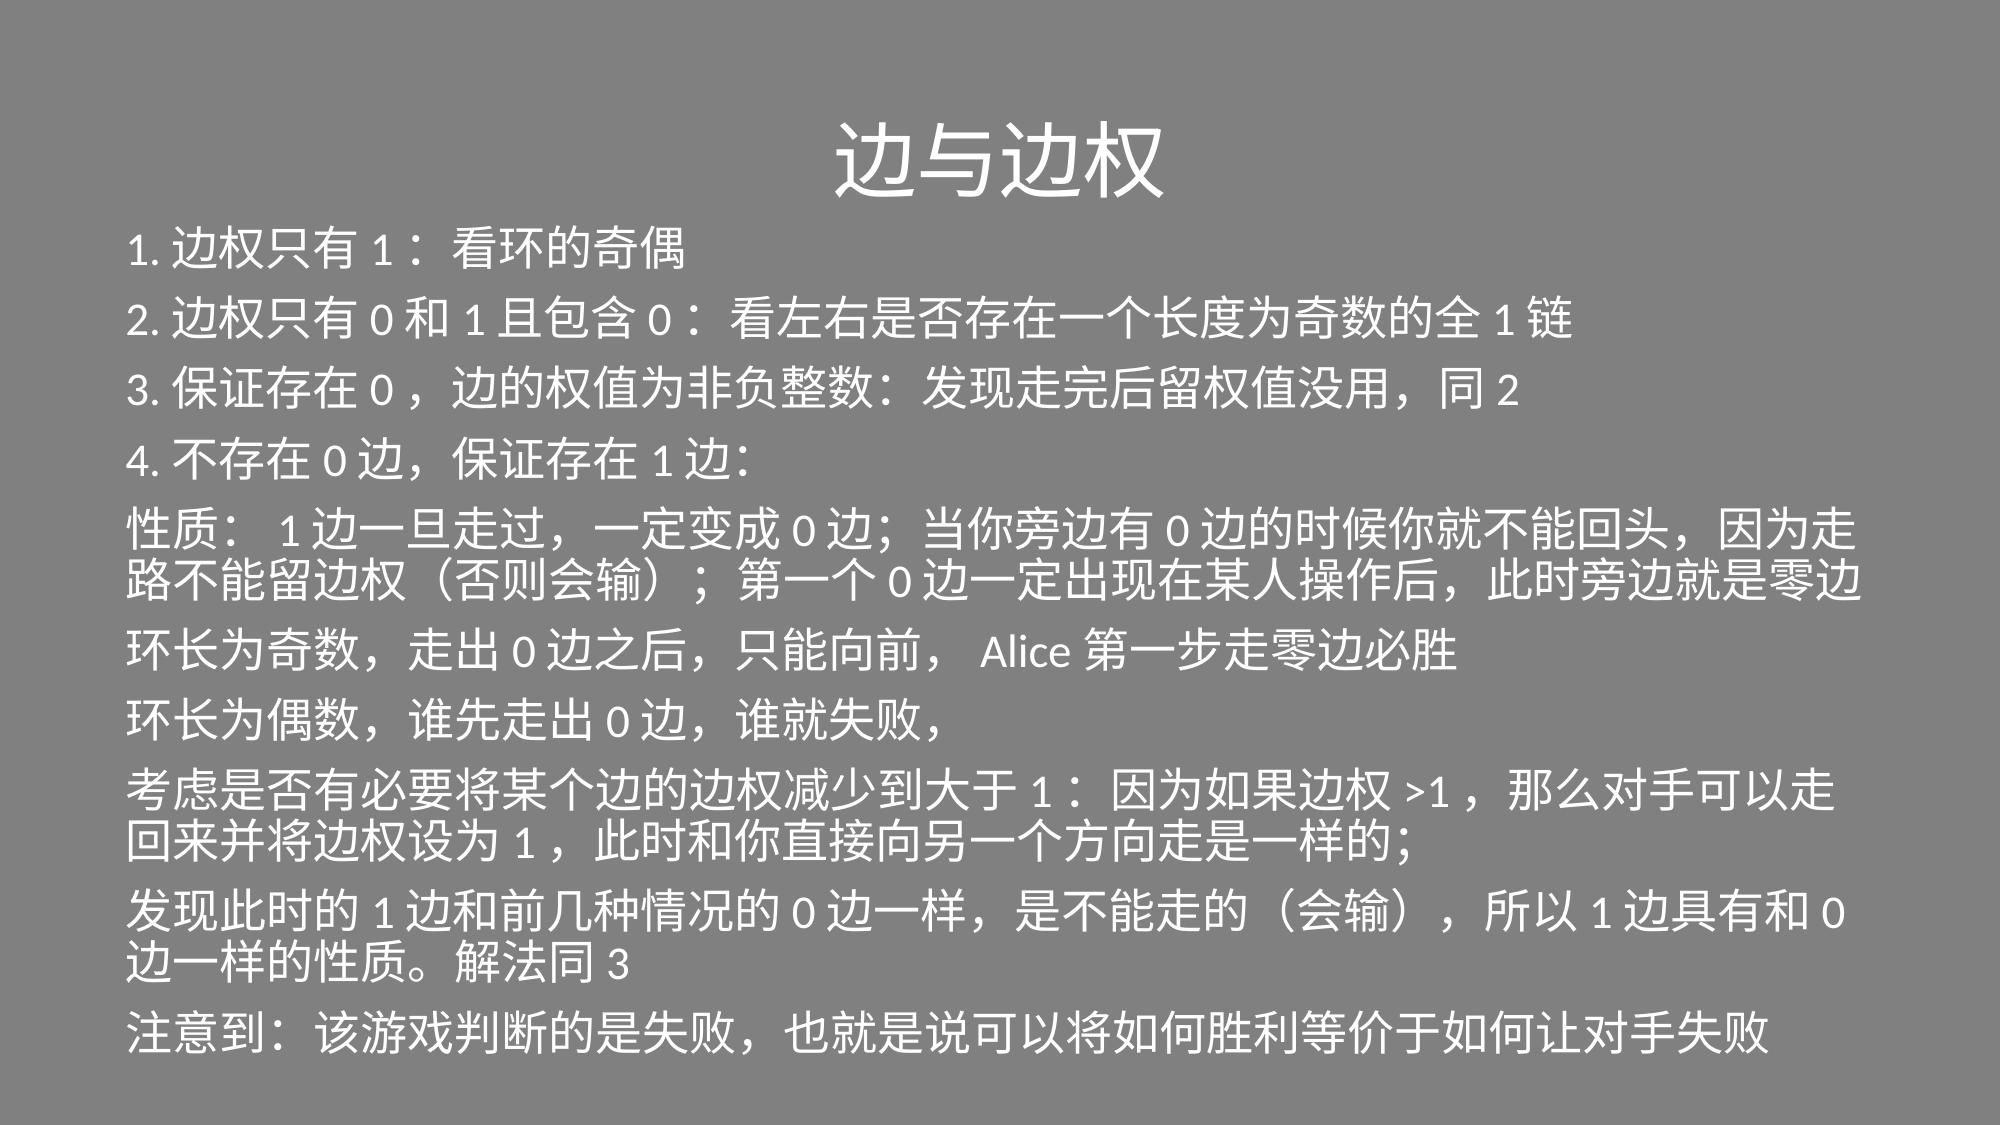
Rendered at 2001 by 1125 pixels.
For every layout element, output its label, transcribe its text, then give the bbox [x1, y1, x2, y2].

subtitle 1.边权只有1：看环的奇偶 2.边权只有0和1且包含0：看左右是否存在一个长度为奇数的全1链 3.保证存在0，边的权值为非负整数：发现走完后留权值没用，同2 4.不存在0边，保证存在1边： 性质：1边一旦走过，一定变成0边；当你旁边有0边的时候你就不能回头，因为走路不能留边权（否则会输）；第一个0边一定出现在某人操作后，此时旁边就是零边 环长为奇数，走出0边之后，只能向前，Alice第一步走零边必胜 环长为偶数，谁先走出0边，谁就失败， 考虑是否有必要将某个边的边权减少到大于1：因为如果边权>1，那么对手可以走回来并将边权设为1，此时和你直接向另一个方向走是一样的； 发现此时的1边和前几种情况的0边一样，是不能走的（会输），所以1边具有和0边一样的性质。解法同3 注意到：该游戏判断的是失败，也就是说可以将如何胜利等价于如何让对手失败 [110, 217, 1887, 1124]
title 边与边权 [369, 18, 1631, 217]
